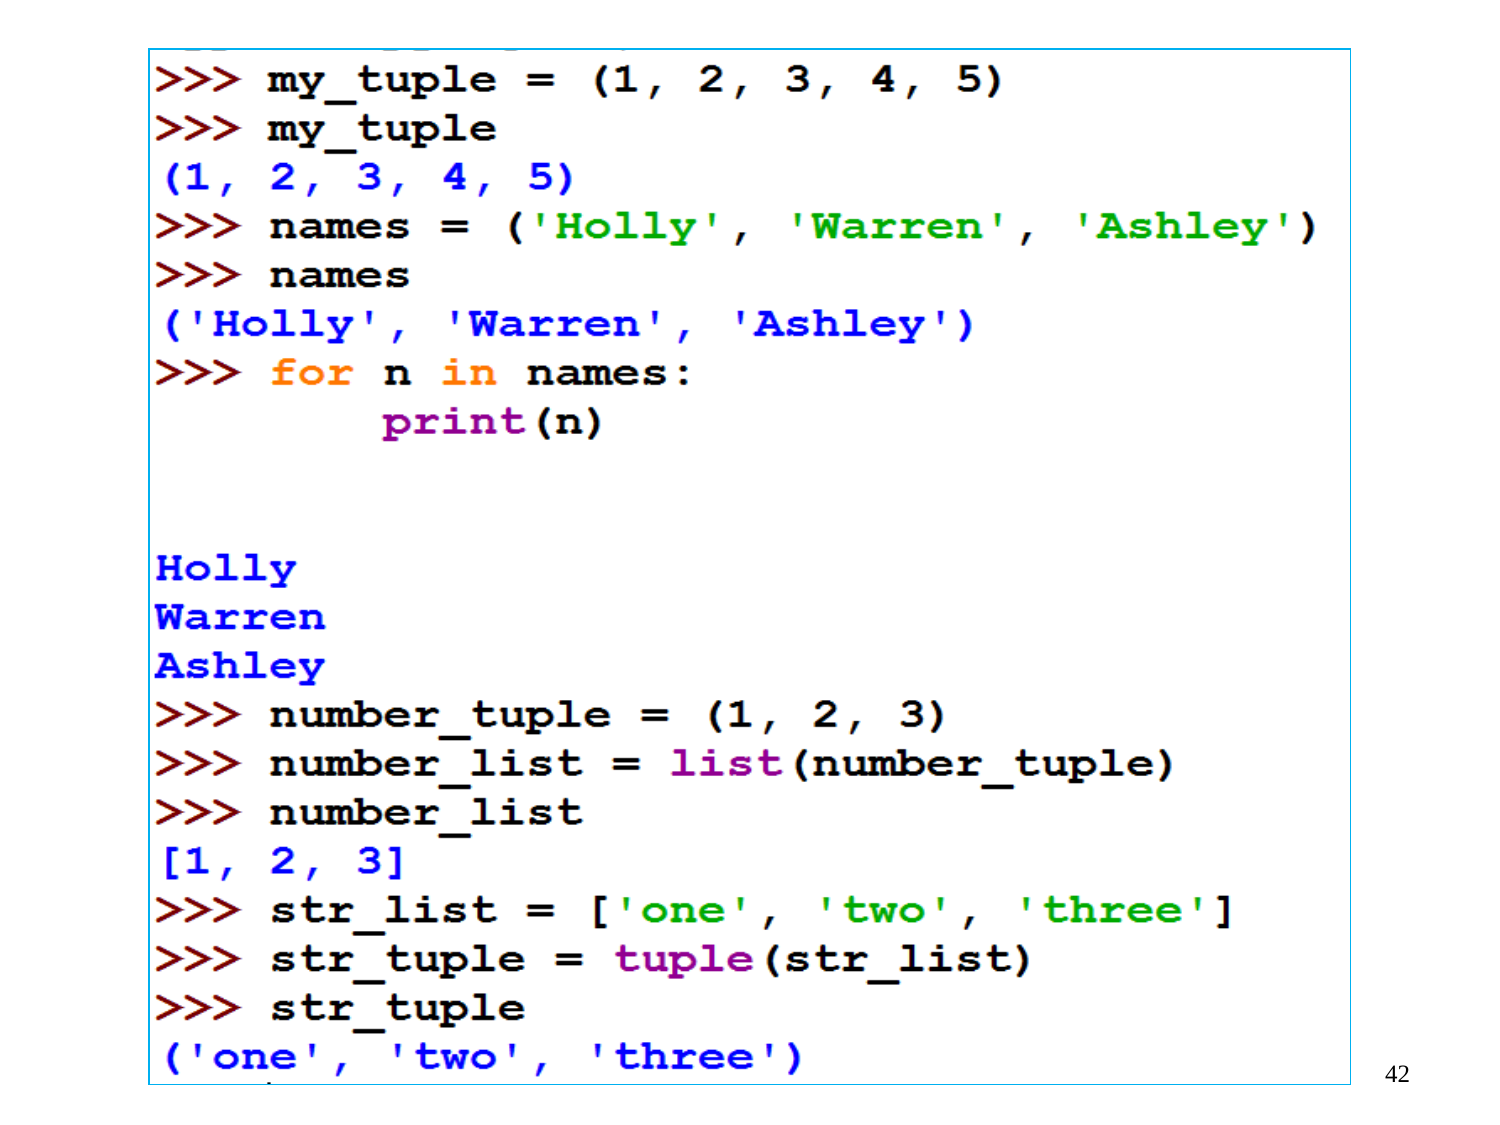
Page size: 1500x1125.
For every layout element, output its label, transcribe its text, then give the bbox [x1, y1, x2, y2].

picture [151, 51, 1349, 1083]
slide_number 42 [1074, 1042, 1425, 1103]
